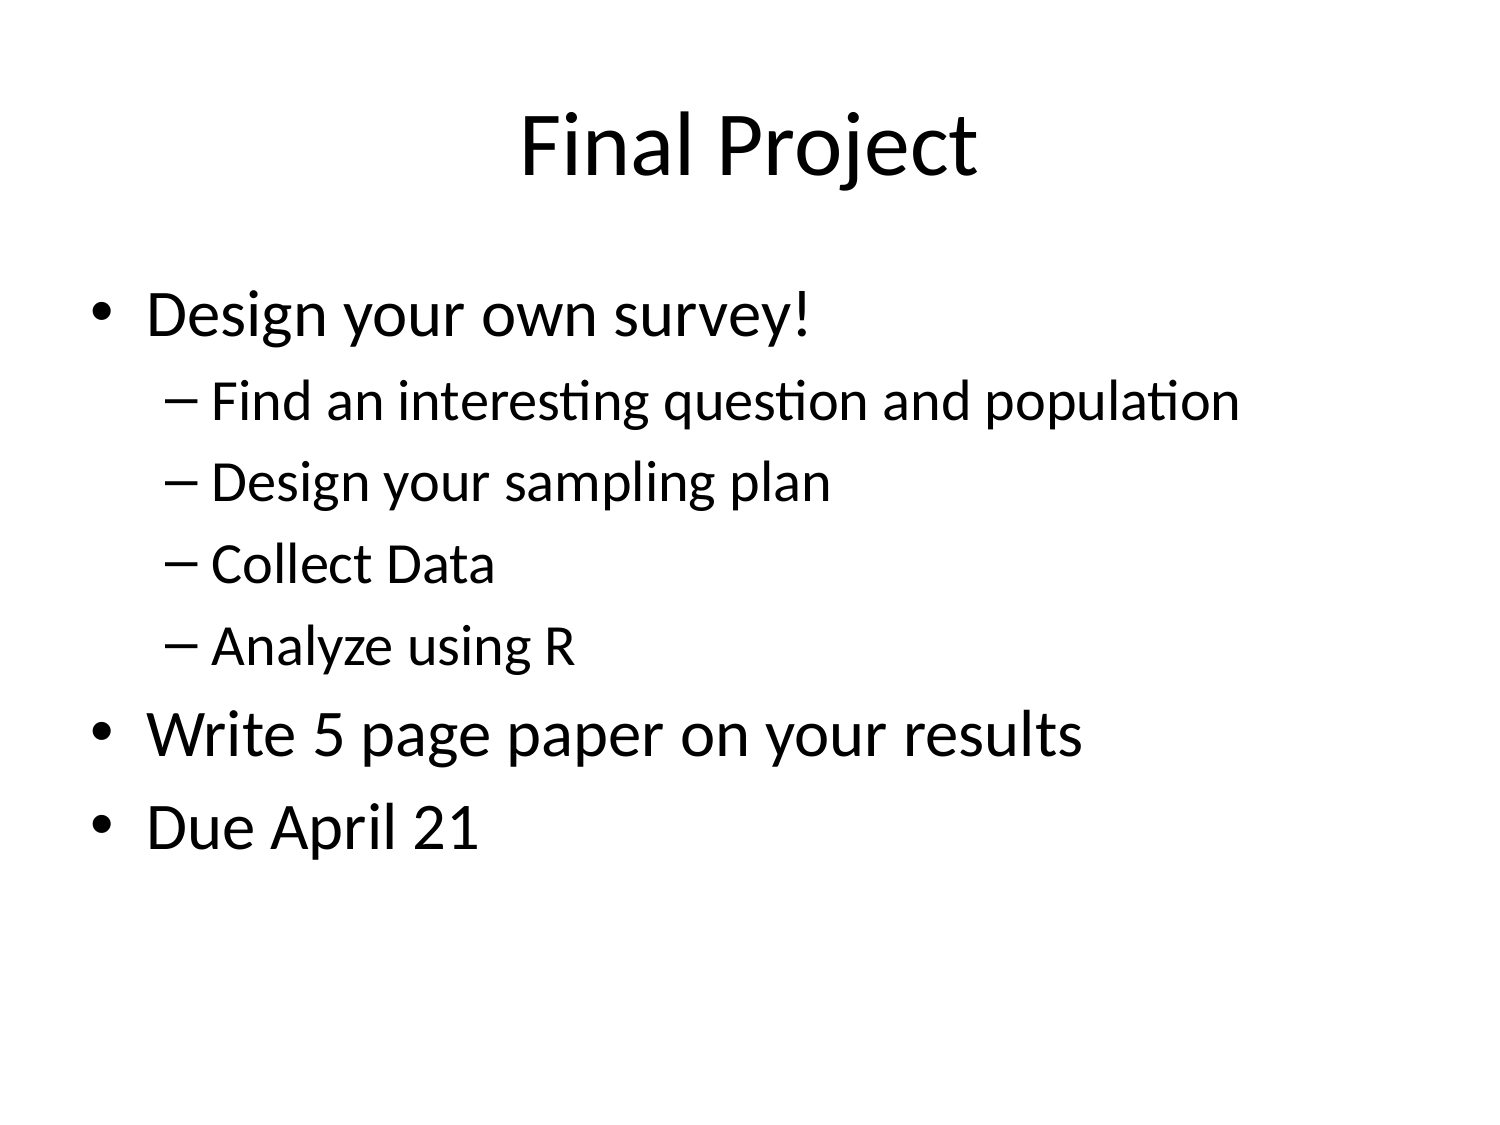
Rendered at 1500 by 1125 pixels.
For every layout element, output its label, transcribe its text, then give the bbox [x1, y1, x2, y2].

title Final Project [75, 45, 1425, 233]
list Design your own survey! Find an interesting question and population Design your sampling plan Collect Data Analyze using R Write 5 page paper on your results Due April 21 [75, 262, 1425, 1005]
